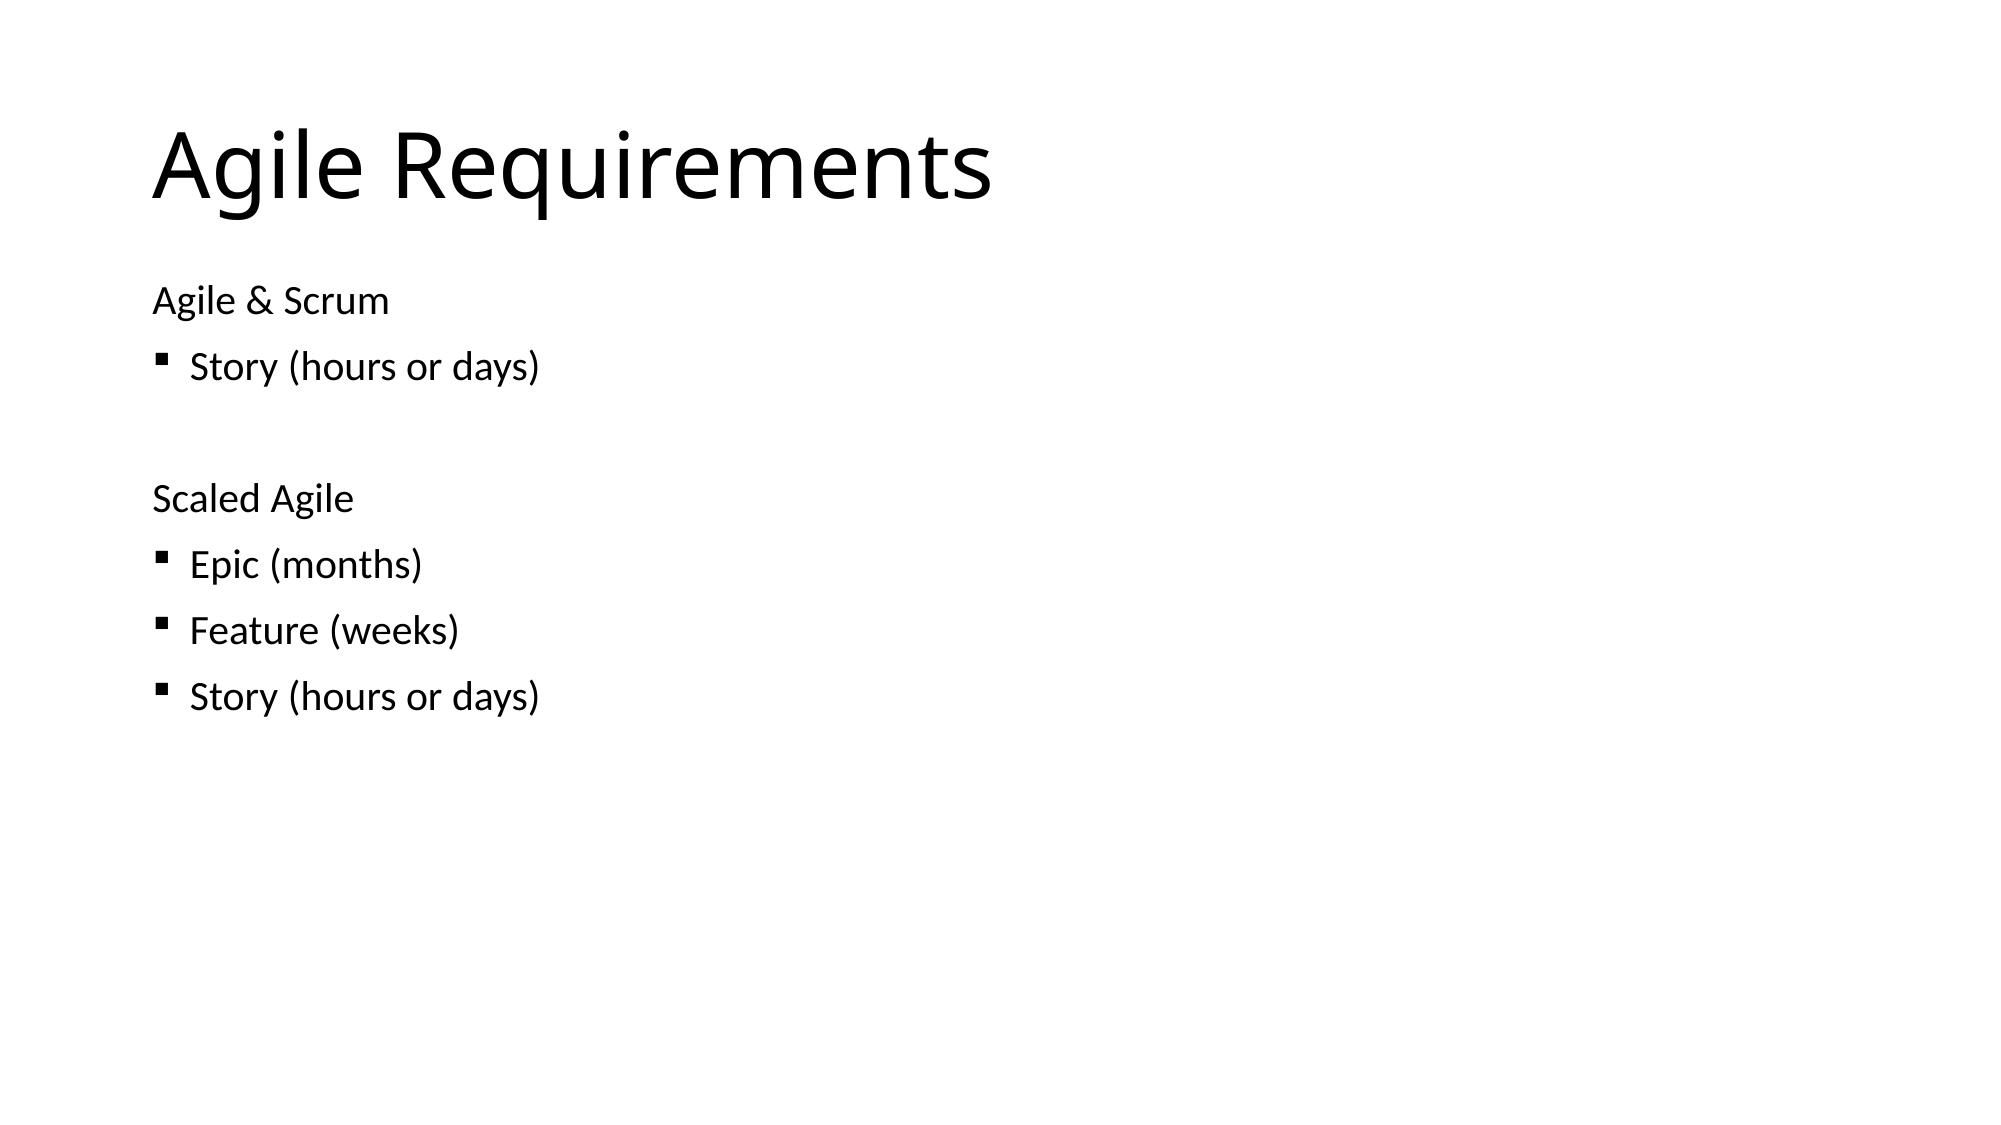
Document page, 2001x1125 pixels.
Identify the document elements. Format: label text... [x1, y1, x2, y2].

title Agile Requirements [137, 59, 1863, 271]
list Agile & Scrum Story (hours or days) Scaled Agile Epic (months) Feature (weeks) Story (hours or days) [137, 271, 1863, 1014]
